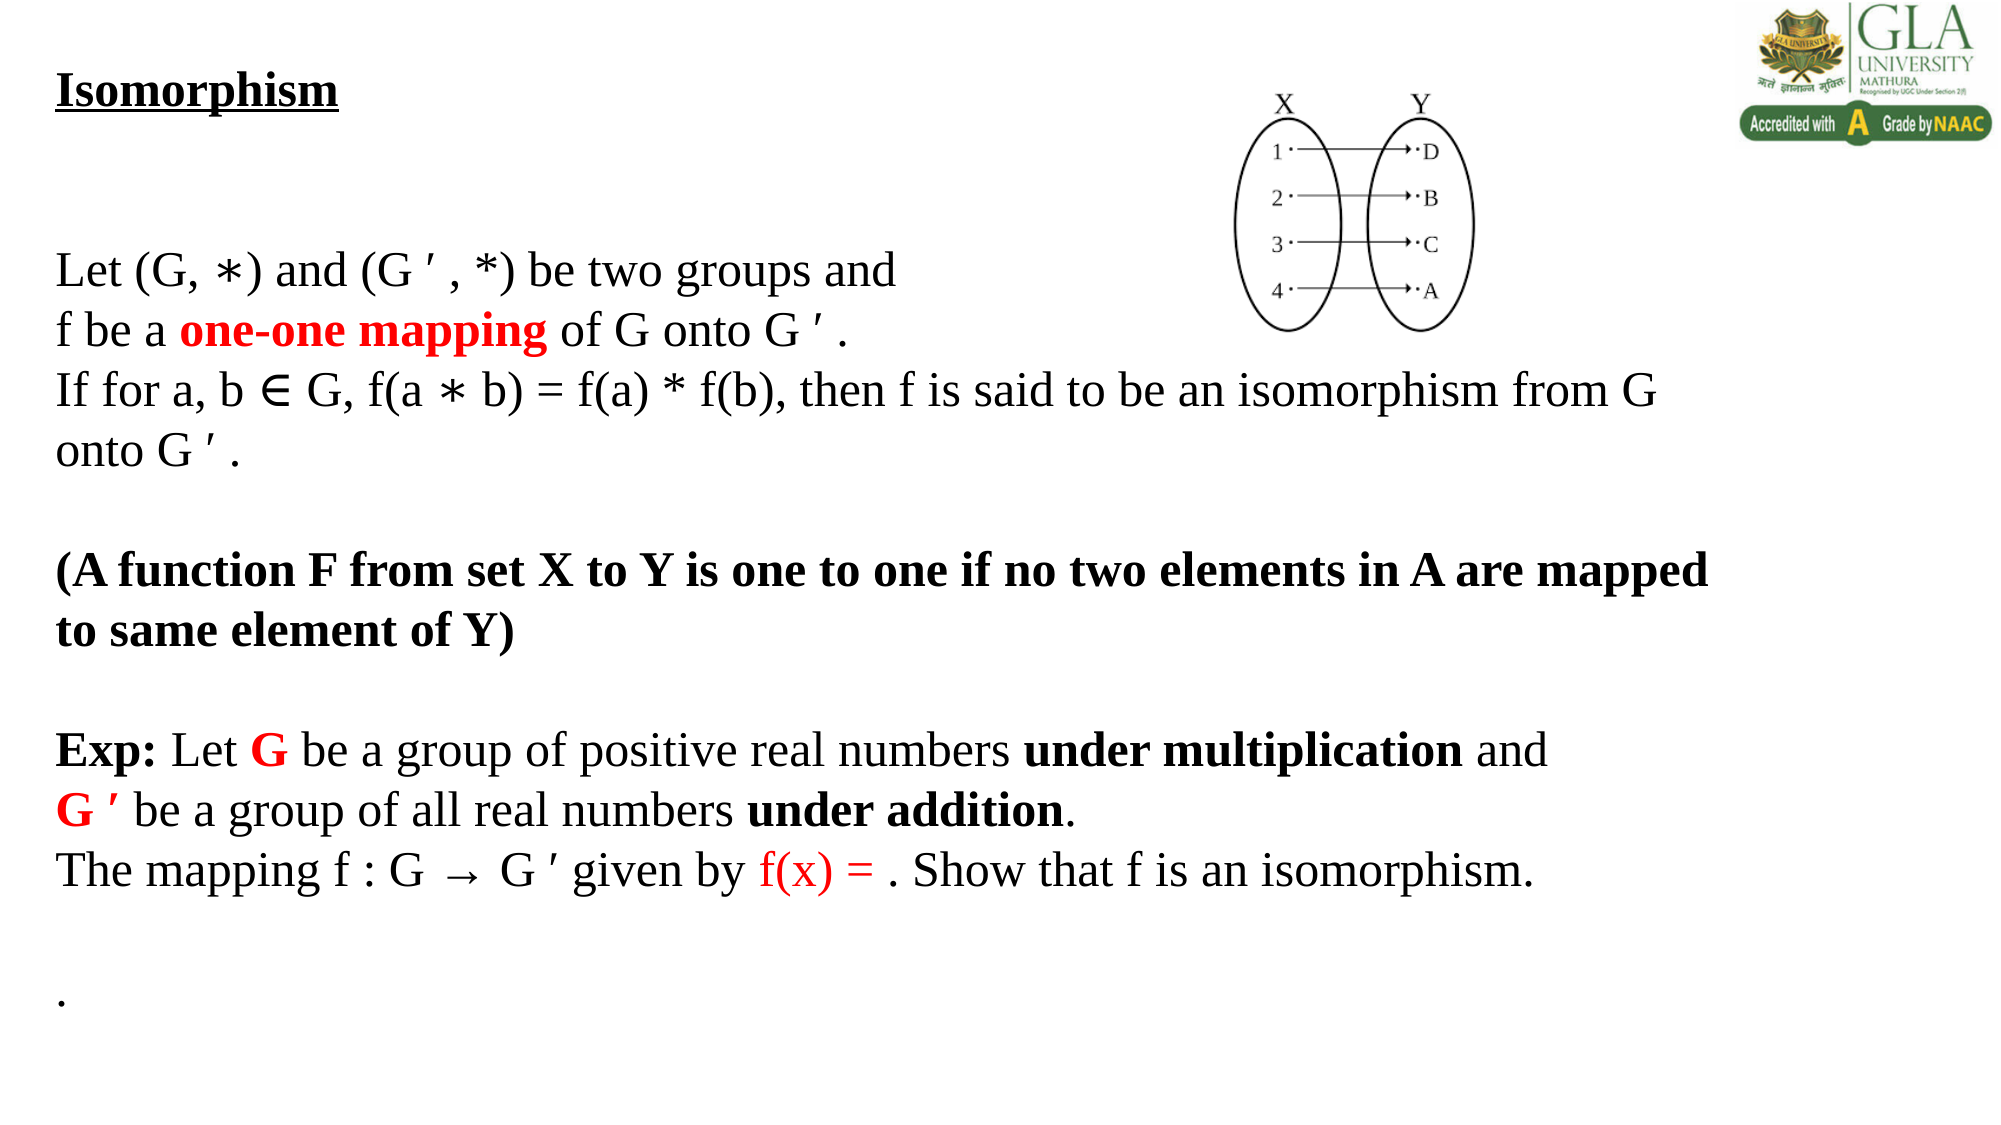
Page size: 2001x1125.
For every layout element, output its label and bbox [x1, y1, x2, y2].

picture [1735, 2, 1998, 149]
picture [1222, 79, 1487, 344]
